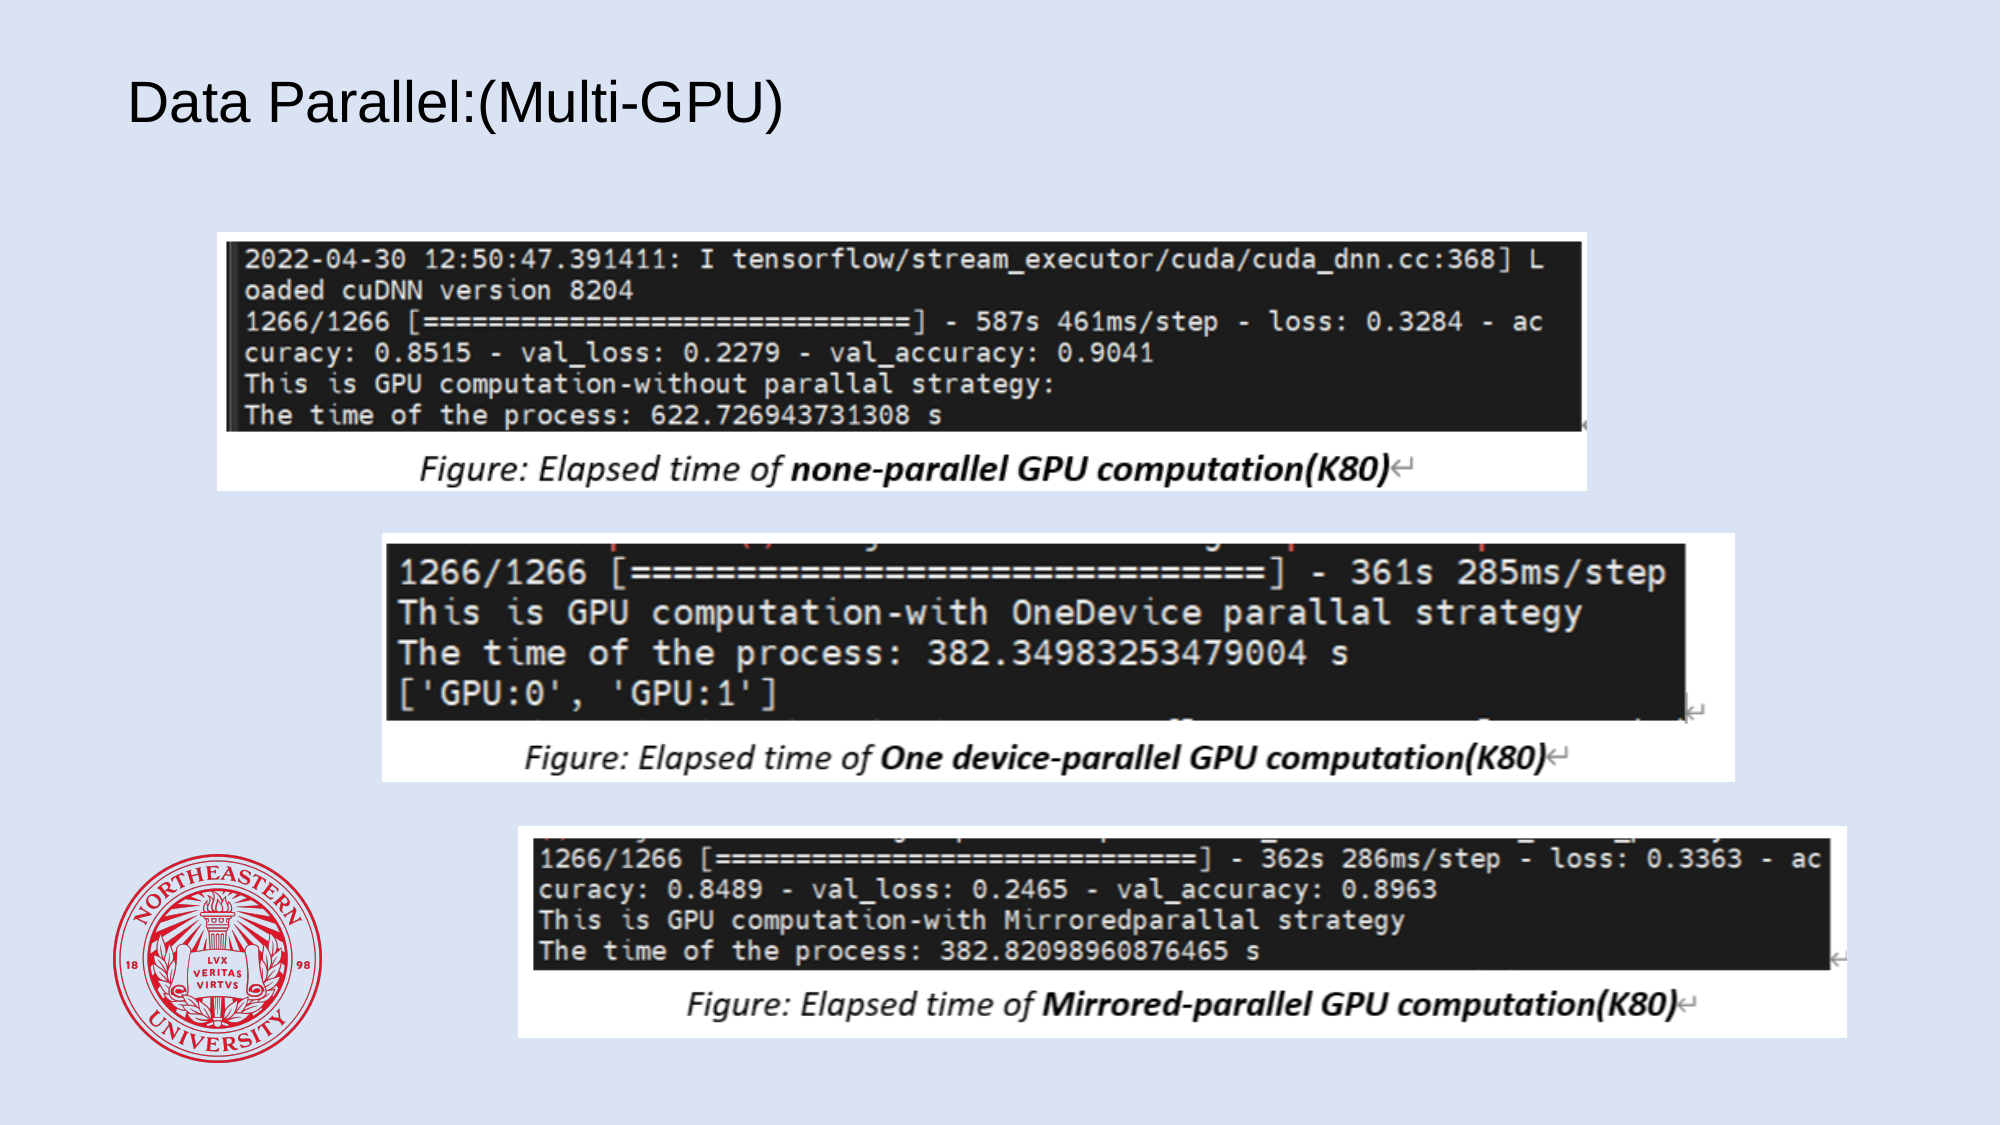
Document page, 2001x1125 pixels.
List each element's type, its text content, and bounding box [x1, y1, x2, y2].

picture [112, 854, 322, 1063]
picture [217, 232, 1587, 491]
picture [382, 533, 1735, 782]
title Data Parallel:(Multi-GPU) [112, 47, 1284, 160]
picture [518, 826, 1847, 1038]
